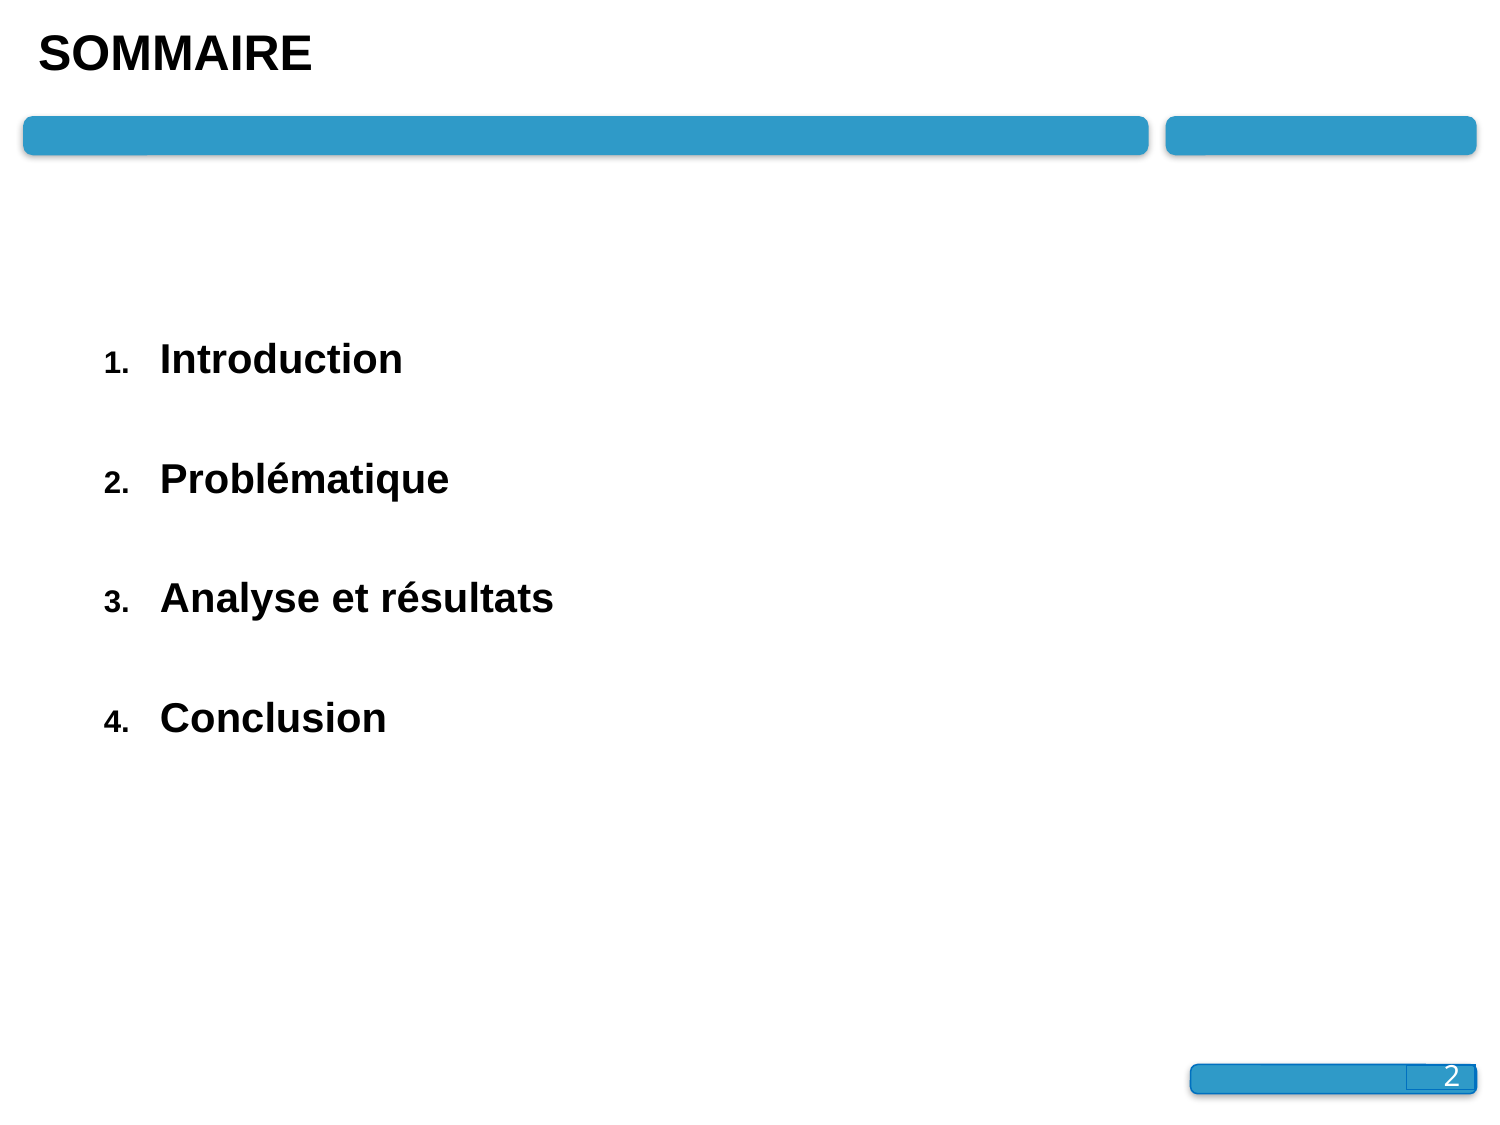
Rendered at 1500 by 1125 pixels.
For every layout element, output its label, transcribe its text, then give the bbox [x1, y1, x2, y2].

list Introduction Problématique Analyse et résultats Conclusion [23, 138, 1477, 1125]
title SOMMAIRE [23, 19, 1116, 89]
slide_number 2 [1406, 1064, 1476, 1090]
